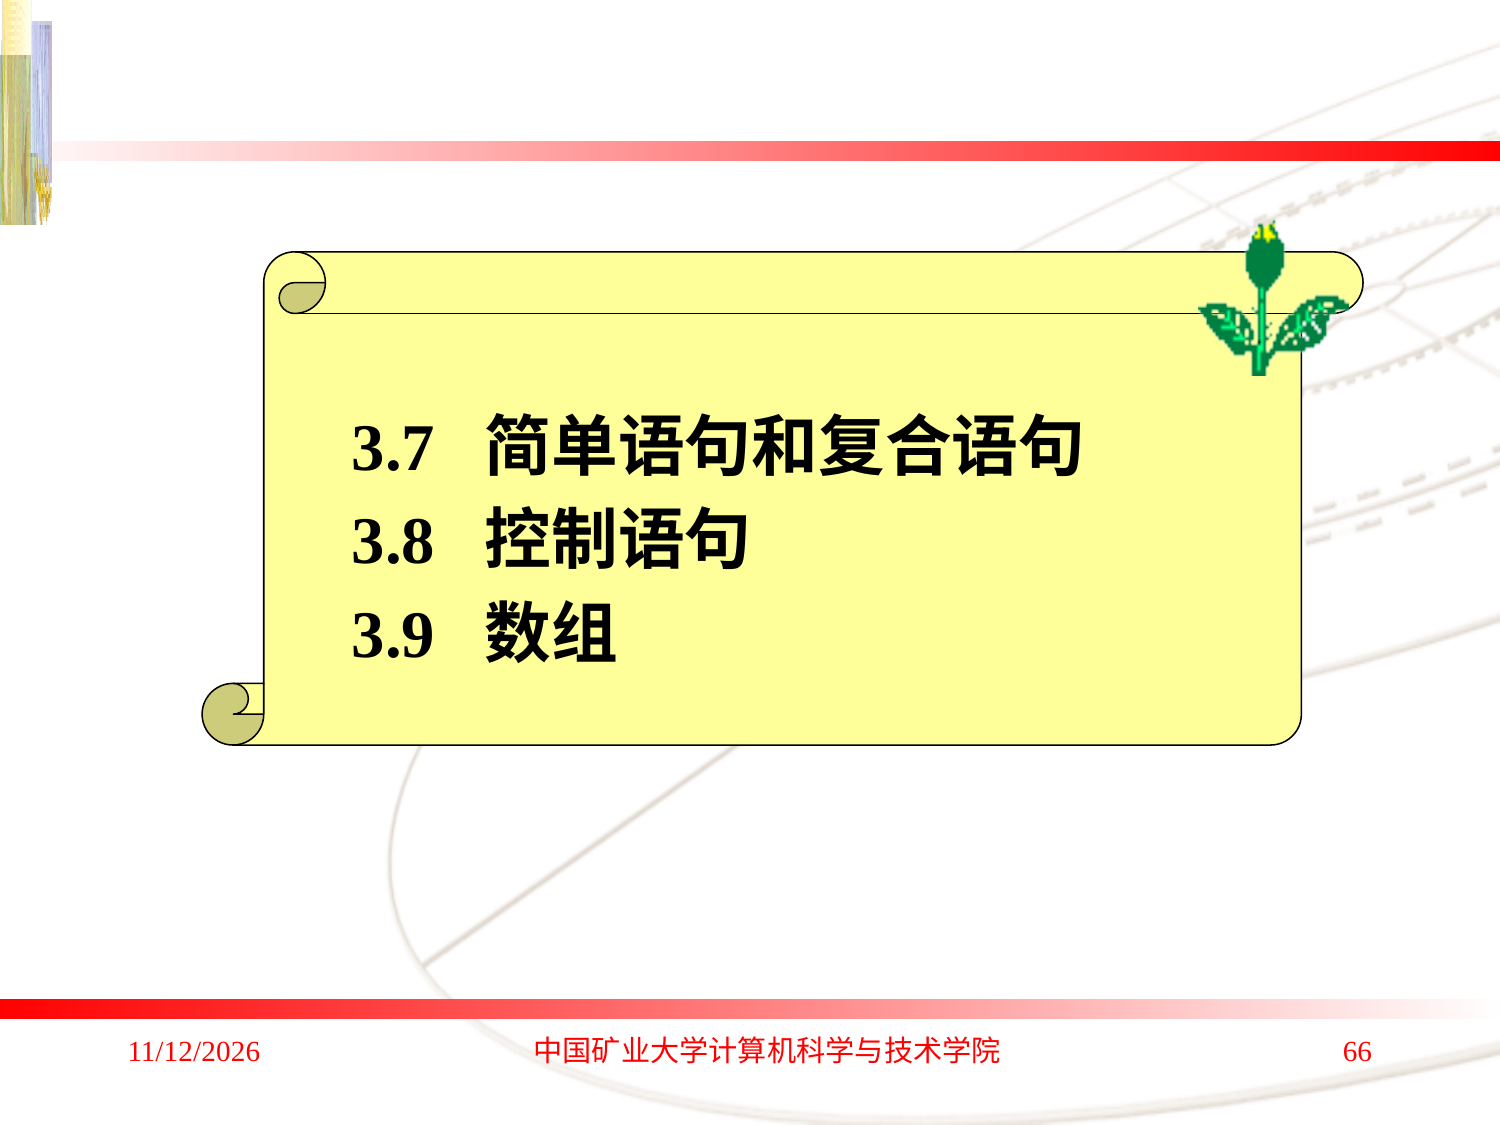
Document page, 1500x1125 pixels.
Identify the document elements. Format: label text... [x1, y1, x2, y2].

text_box 3.7 简单语句和复合语句 3.8 控制语句 3.9 数组 [336, 396, 1307, 678]
picture [0, 0, 1500, 999]
picture [0, 1018, 1500, 1125]
footer 中国矿业大学计算机科学与技术学院 [512, 1025, 1023, 1100]
text_box [1349, 256, 1364, 309]
text_box [202, 251, 1302, 746]
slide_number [112, 1025, 425, 1100]
slide_number 66 [1074, 1025, 1388, 1100]
